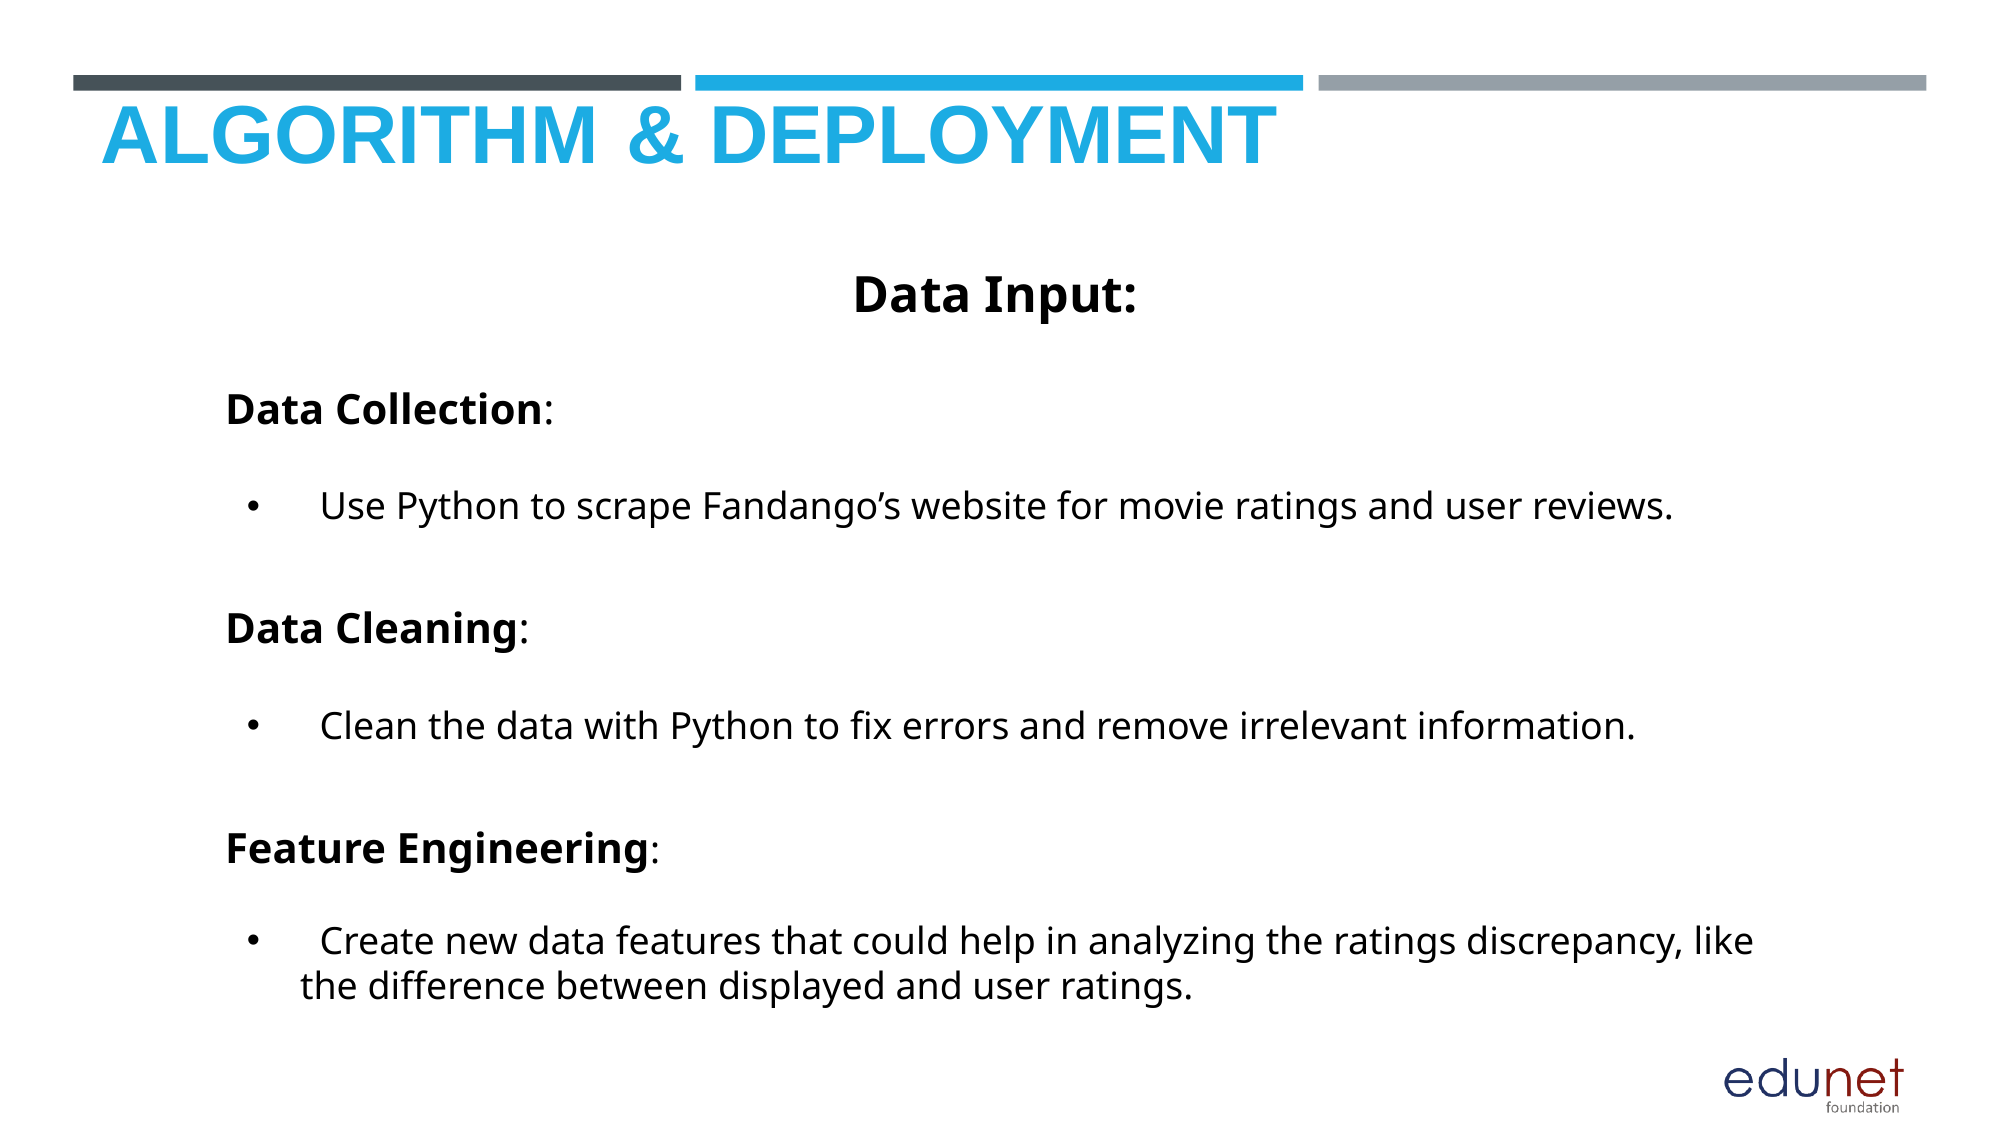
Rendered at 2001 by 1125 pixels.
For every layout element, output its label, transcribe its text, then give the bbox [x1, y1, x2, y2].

picture [1724, 1057, 1904, 1113]
list Data Input: Data Collection: Use Python to scrape Fandango’s website for movie ratings and user reviews. Data Cleaning: Clean the data with Python to fix errors and remove irrelevant information. Feature Engineering: Create new data features that could help in analyzing the ratings discrepancy, like the difference between displayed and user ratings. [225, 262, 1766, 1000]
title ALGORITHM & DEPLOYMENT [100, 81, 1900, 182]
